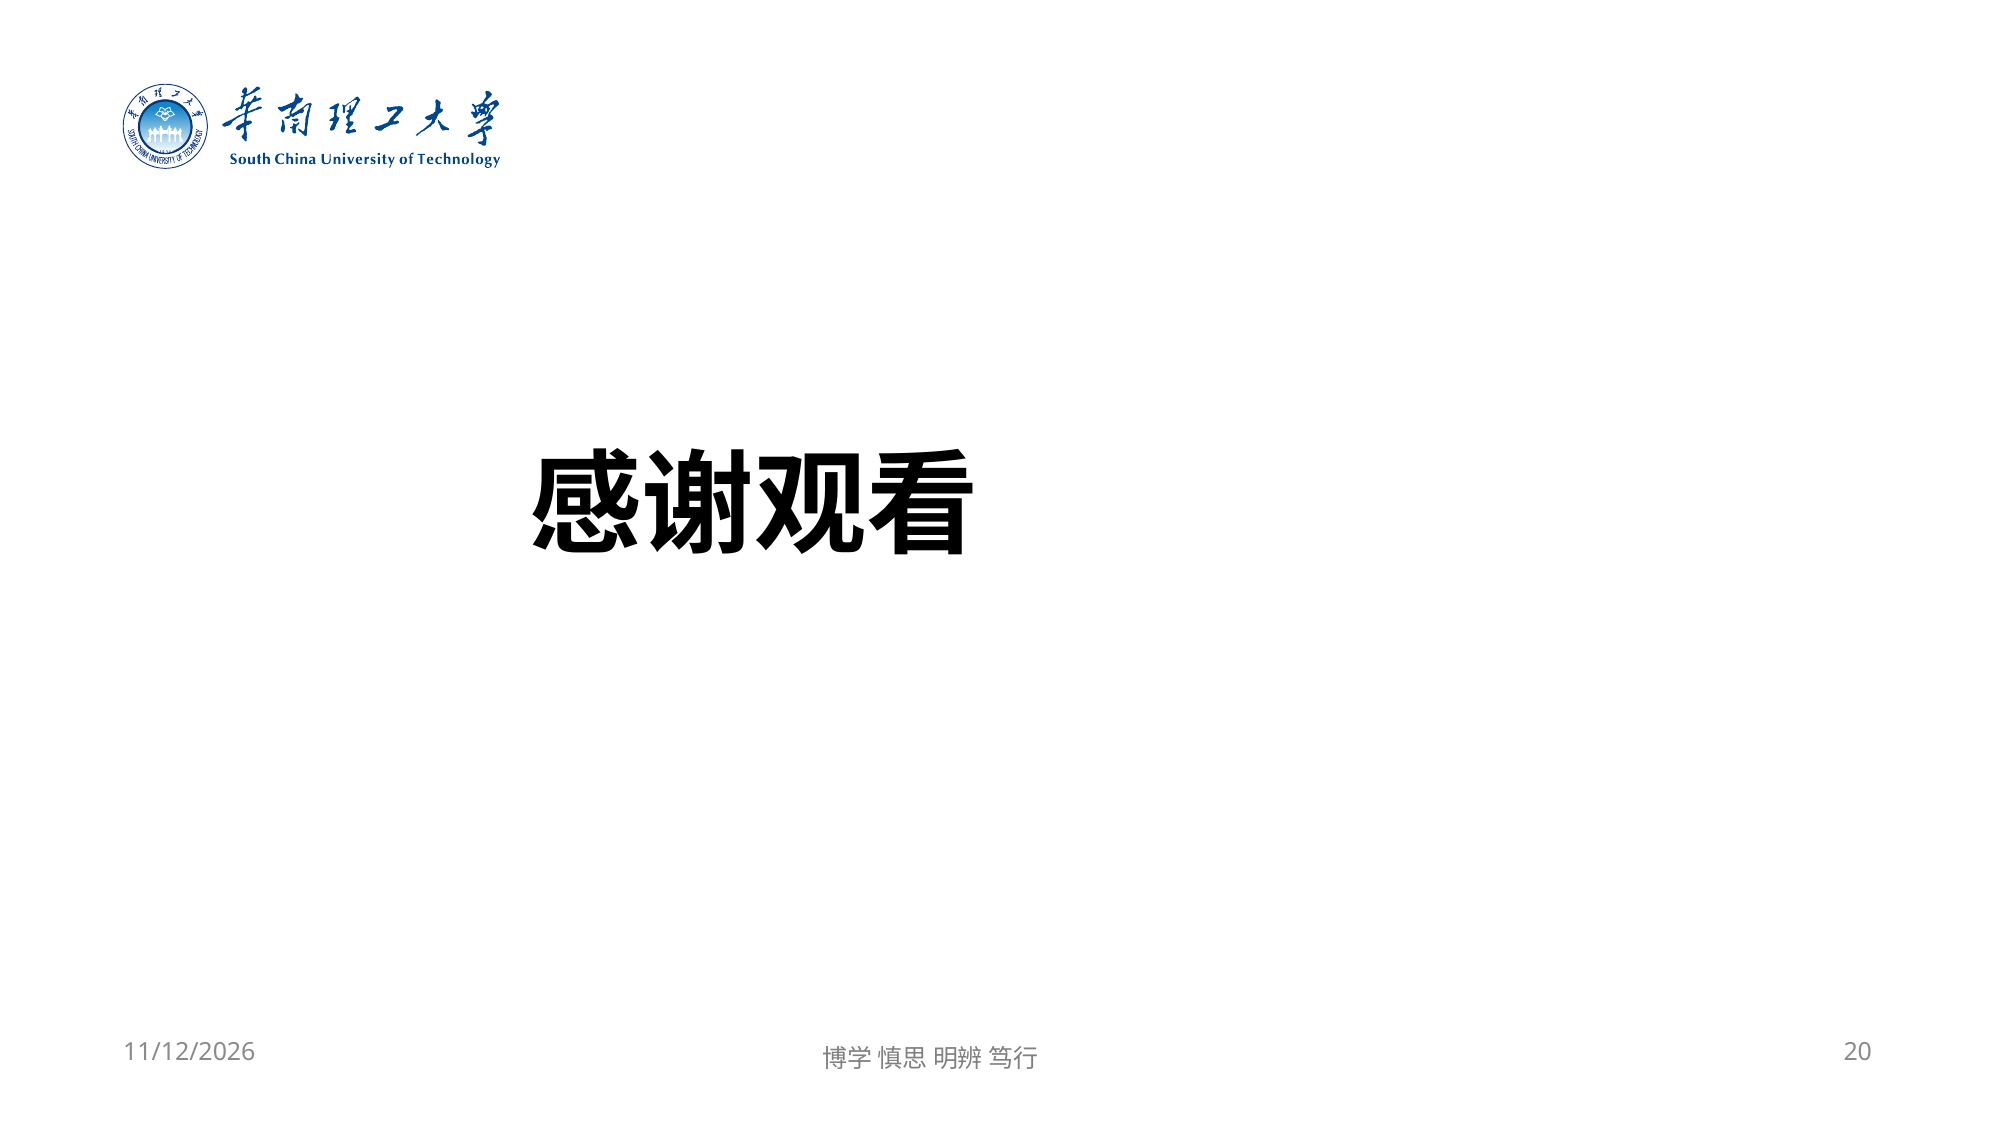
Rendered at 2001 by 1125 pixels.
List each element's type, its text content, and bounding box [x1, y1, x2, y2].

title 感谢观看 [440, 436, 1068, 580]
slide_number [108, 1022, 559, 1083]
slide_number 20 [1436, 1022, 1887, 1083]
